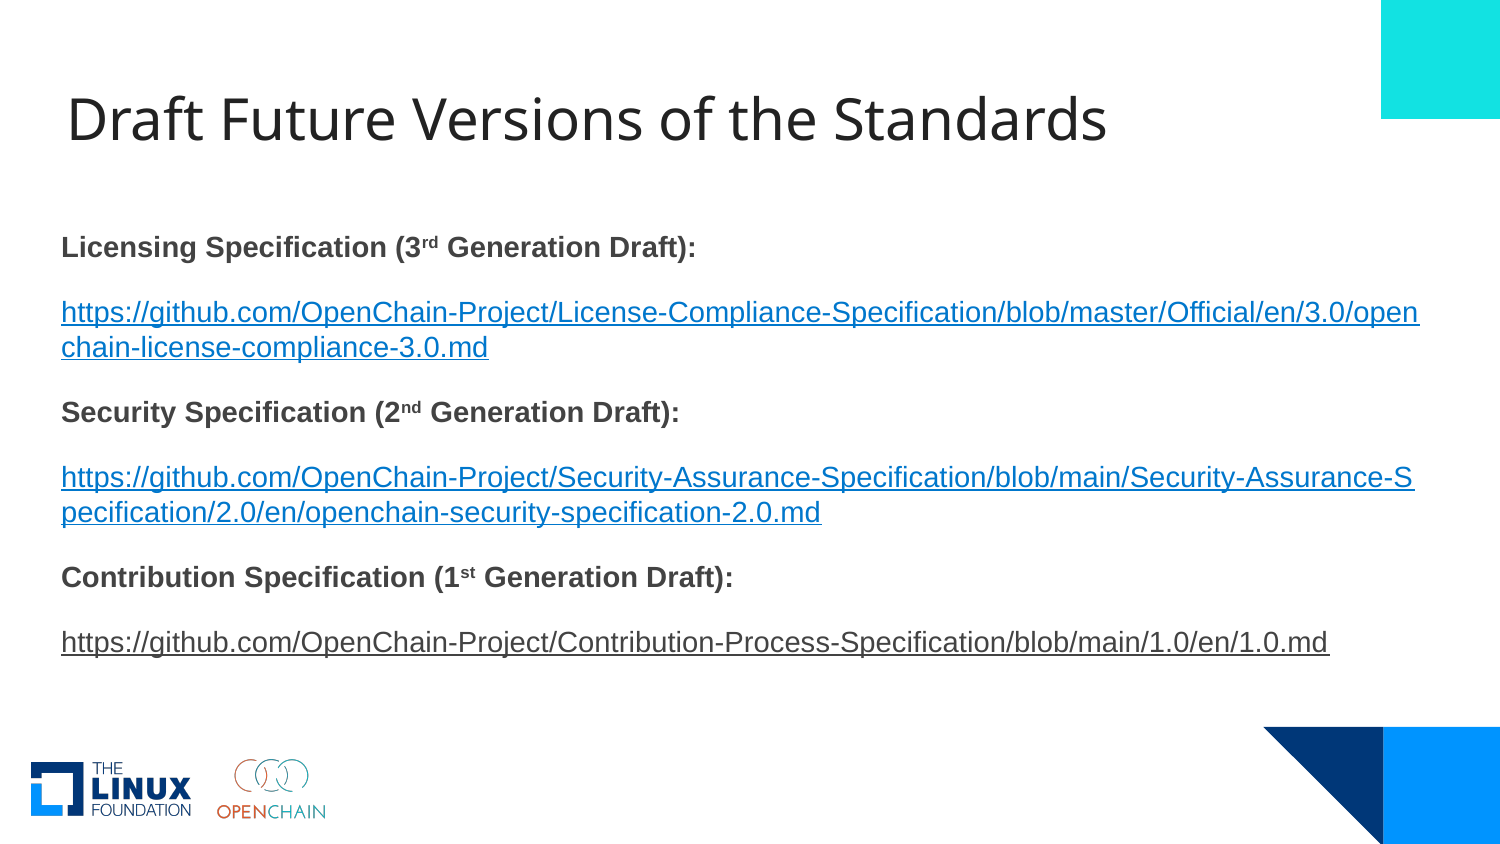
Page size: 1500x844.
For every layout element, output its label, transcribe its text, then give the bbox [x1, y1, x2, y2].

picture [31, 762, 191, 816]
title Draft Future Versions of the Standards [51, 67, 1449, 167]
picture [215, 757, 327, 821]
list Licensing Specification (3rd Generation Draft): https://github.com/OpenChain-Project/License-Compliance-Specification/blob/master/Official/en/3.0/openchain-license-compliance-3.0.md Security Specification (2nd Generation Draft): https://github.com/OpenChain-Project/Security-Assurance-Specification/blob/main/Security-Assurance-Specification/2.0/en/openchain-security-specification-2.0.md Contribution Specification (1st Generation Draft): https://github.com/OpenChain-Project/Contribution-Process-Specification/blob/main/1.0/en/1.0.md [46, 207, 1444, 756]
